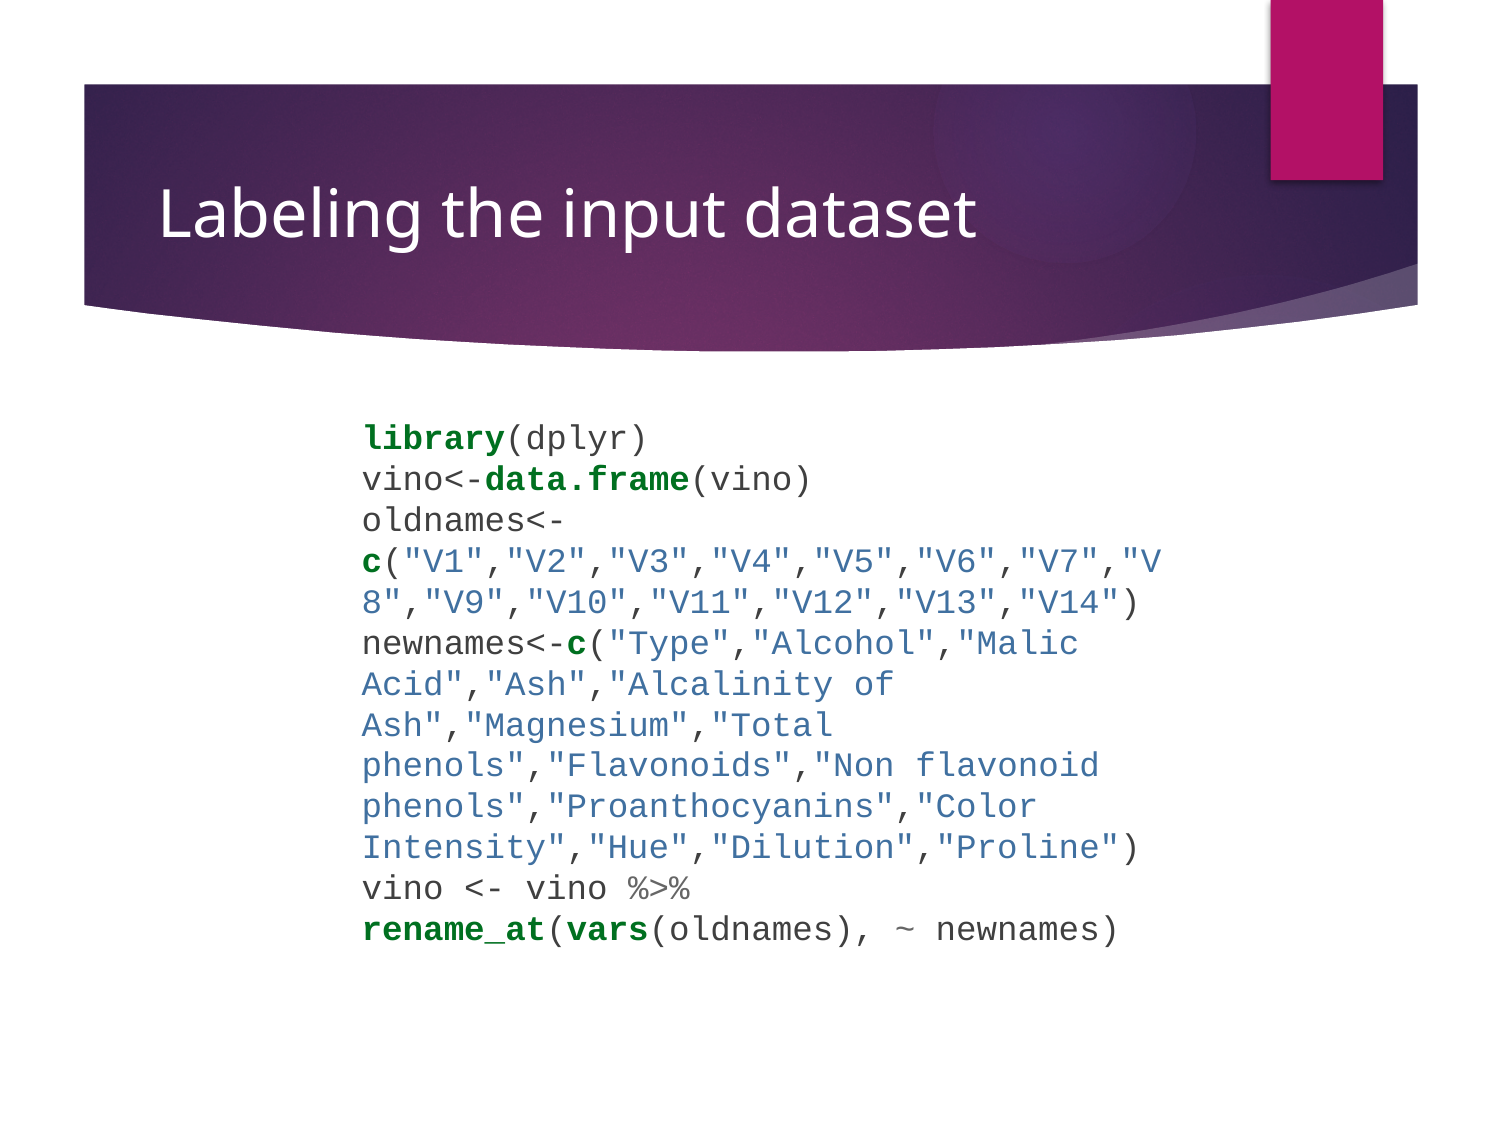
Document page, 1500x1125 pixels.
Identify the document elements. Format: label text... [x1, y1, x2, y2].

title Labeling the input dataset [142, 152, 1183, 269]
list library(dplyr) vino<-data.frame(vino) oldnames<-c("V1","V2","V3","V4","V5","V6","V7","V8","V9","V10","V11","V12","V13","V14") newnames<-c("Type","Alcohol","Malic Acid","Ash","Alcalinity of Ash","Magnesium","Total phenols","Flavonoids","Non flavonoid phenols","Proanthocyanins","Color Intensity","Hue","Dilution","Proline") vino <- vino %>% rename_at(vars(oldnames), ~ newnames) [141, 408, 1183, 988]
